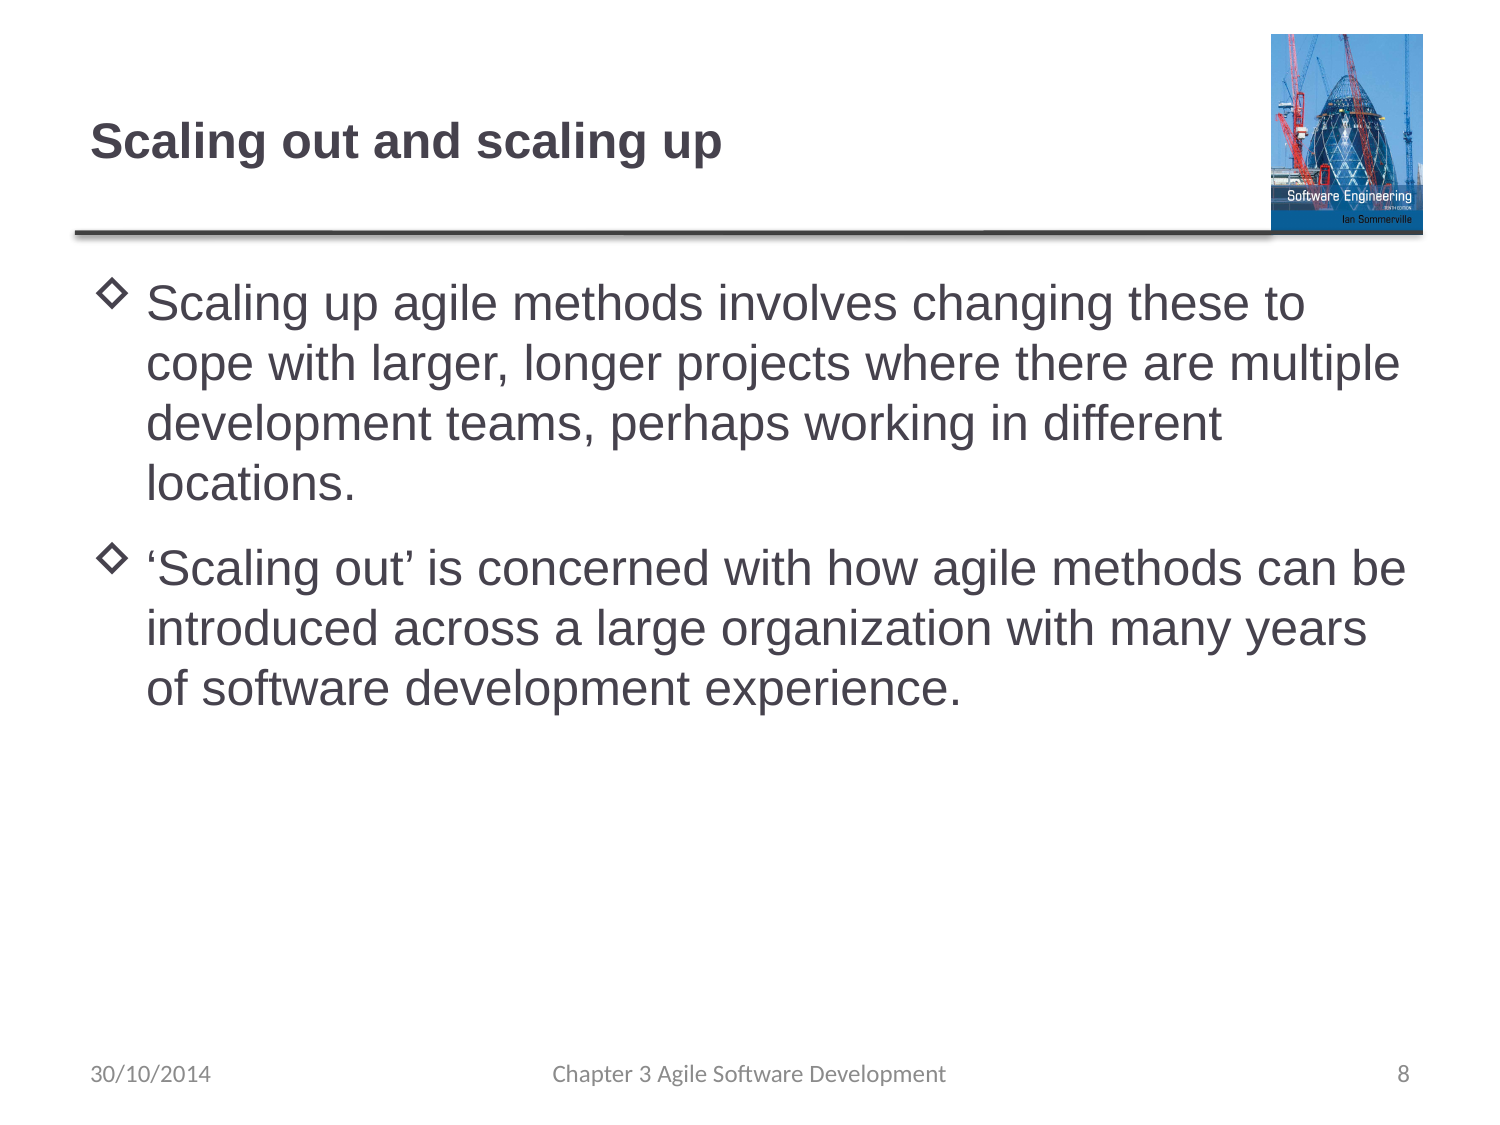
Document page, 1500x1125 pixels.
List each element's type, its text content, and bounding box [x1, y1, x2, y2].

slide_number 8 [1074, 1042, 1425, 1103]
footer Chapter 3 Agile Software Development [512, 1042, 988, 1103]
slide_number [75, 1042, 425, 1103]
title Scaling out and scaling up [74, 44, 1272, 233]
list Scaling up agile methods involves changing these to cope with larger, longer projects where there are multiple development teams, perhaps working in different locations. ‘Scaling out’ is concerned with how agile methods can be introduced across a large organization with many years of software development experience. [75, 262, 1425, 1005]
picture [1271, 34, 1423, 230]
